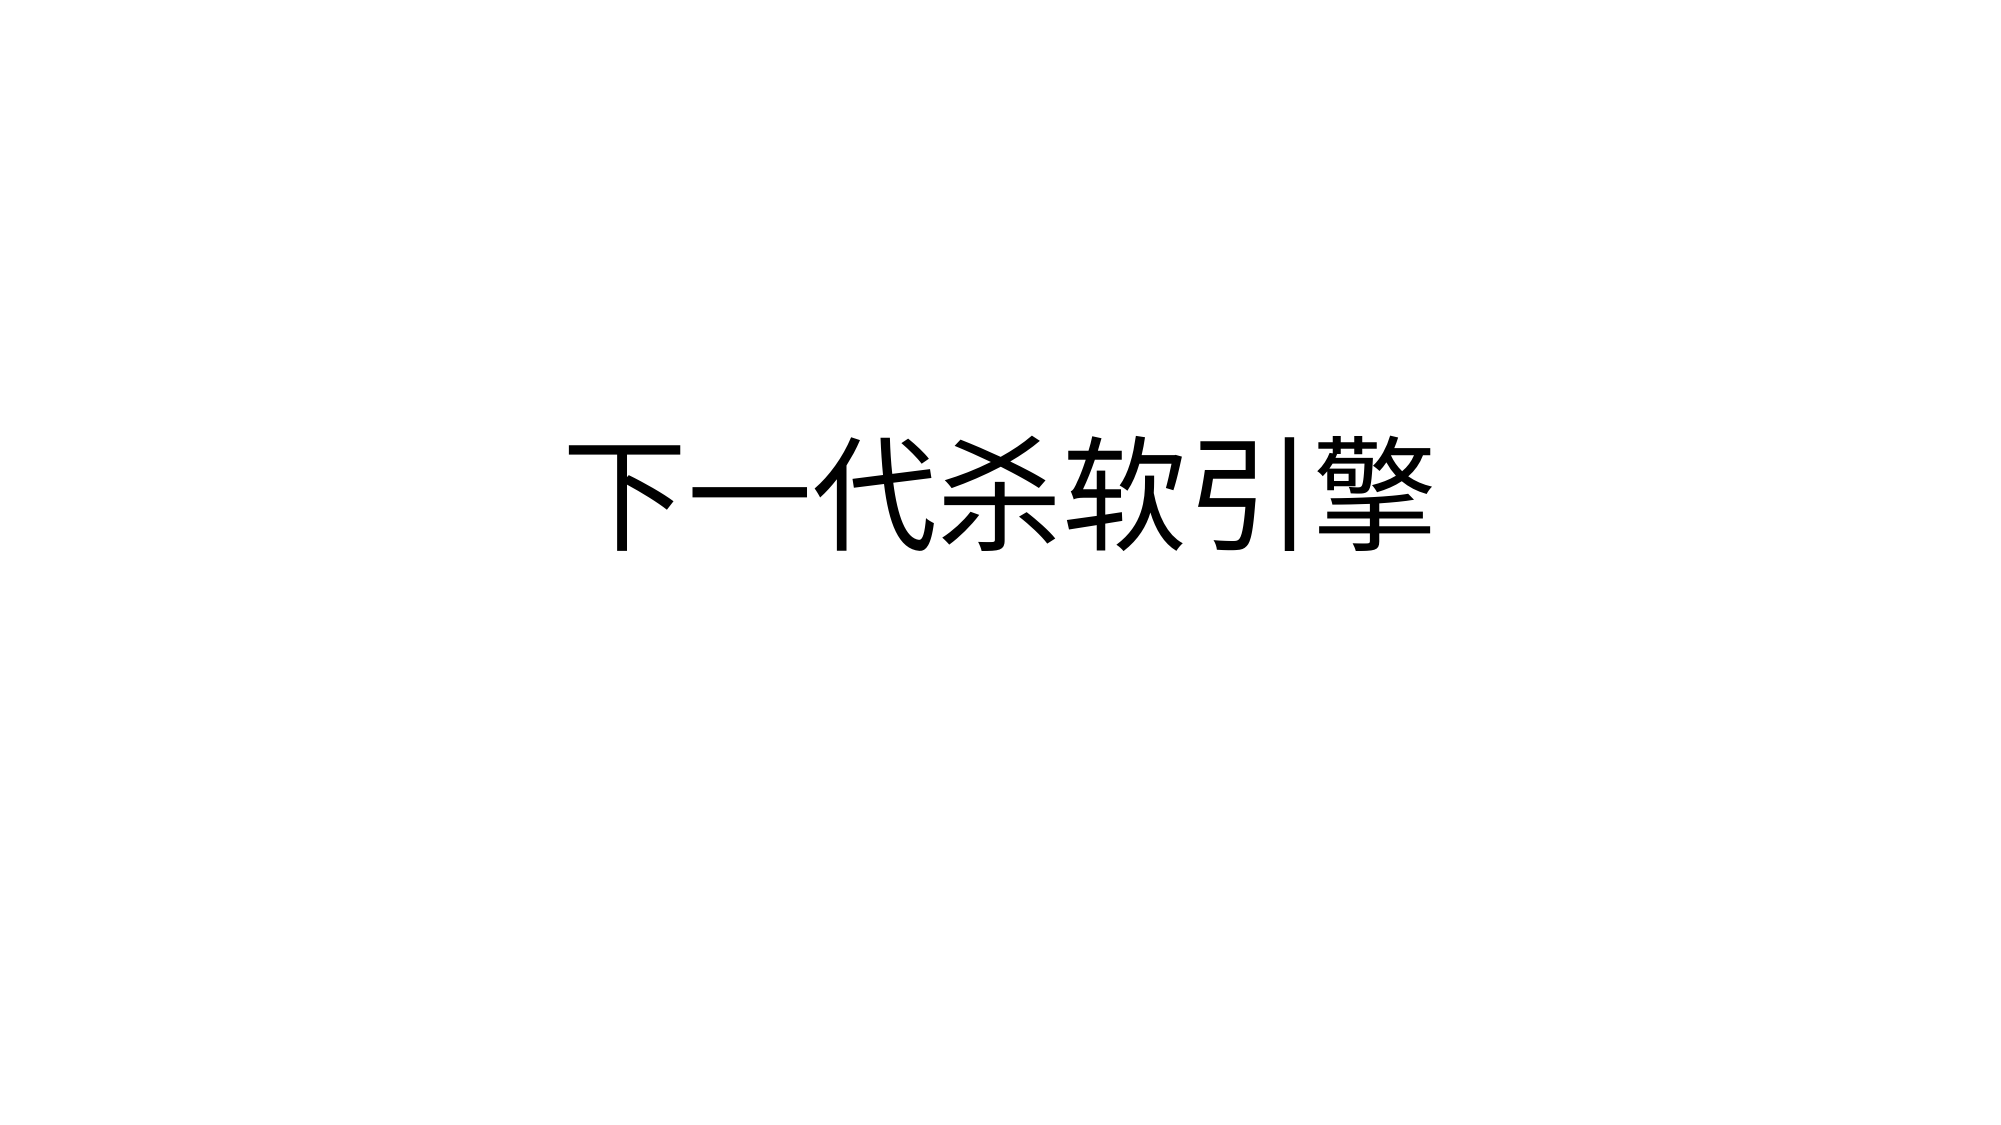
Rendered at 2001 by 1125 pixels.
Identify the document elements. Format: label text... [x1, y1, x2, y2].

title 下一代杀软引擎 [249, 184, 1750, 576]
